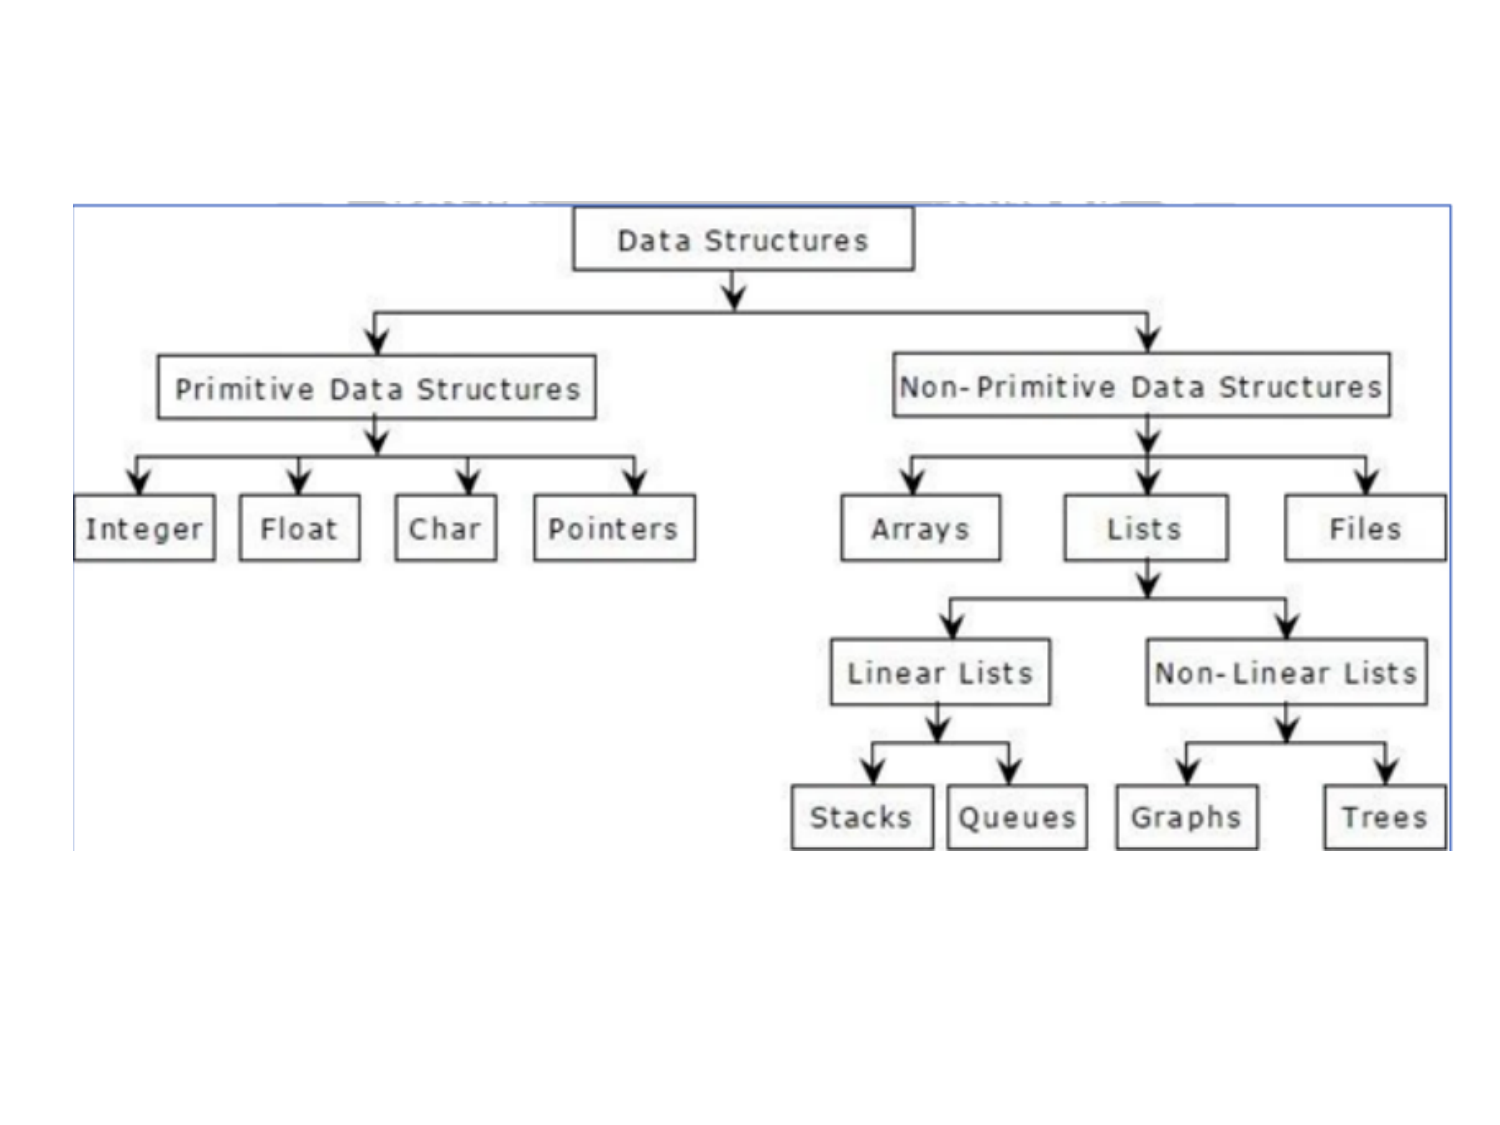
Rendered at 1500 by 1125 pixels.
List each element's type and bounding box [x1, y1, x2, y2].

picture [73, 200, 1458, 851]
